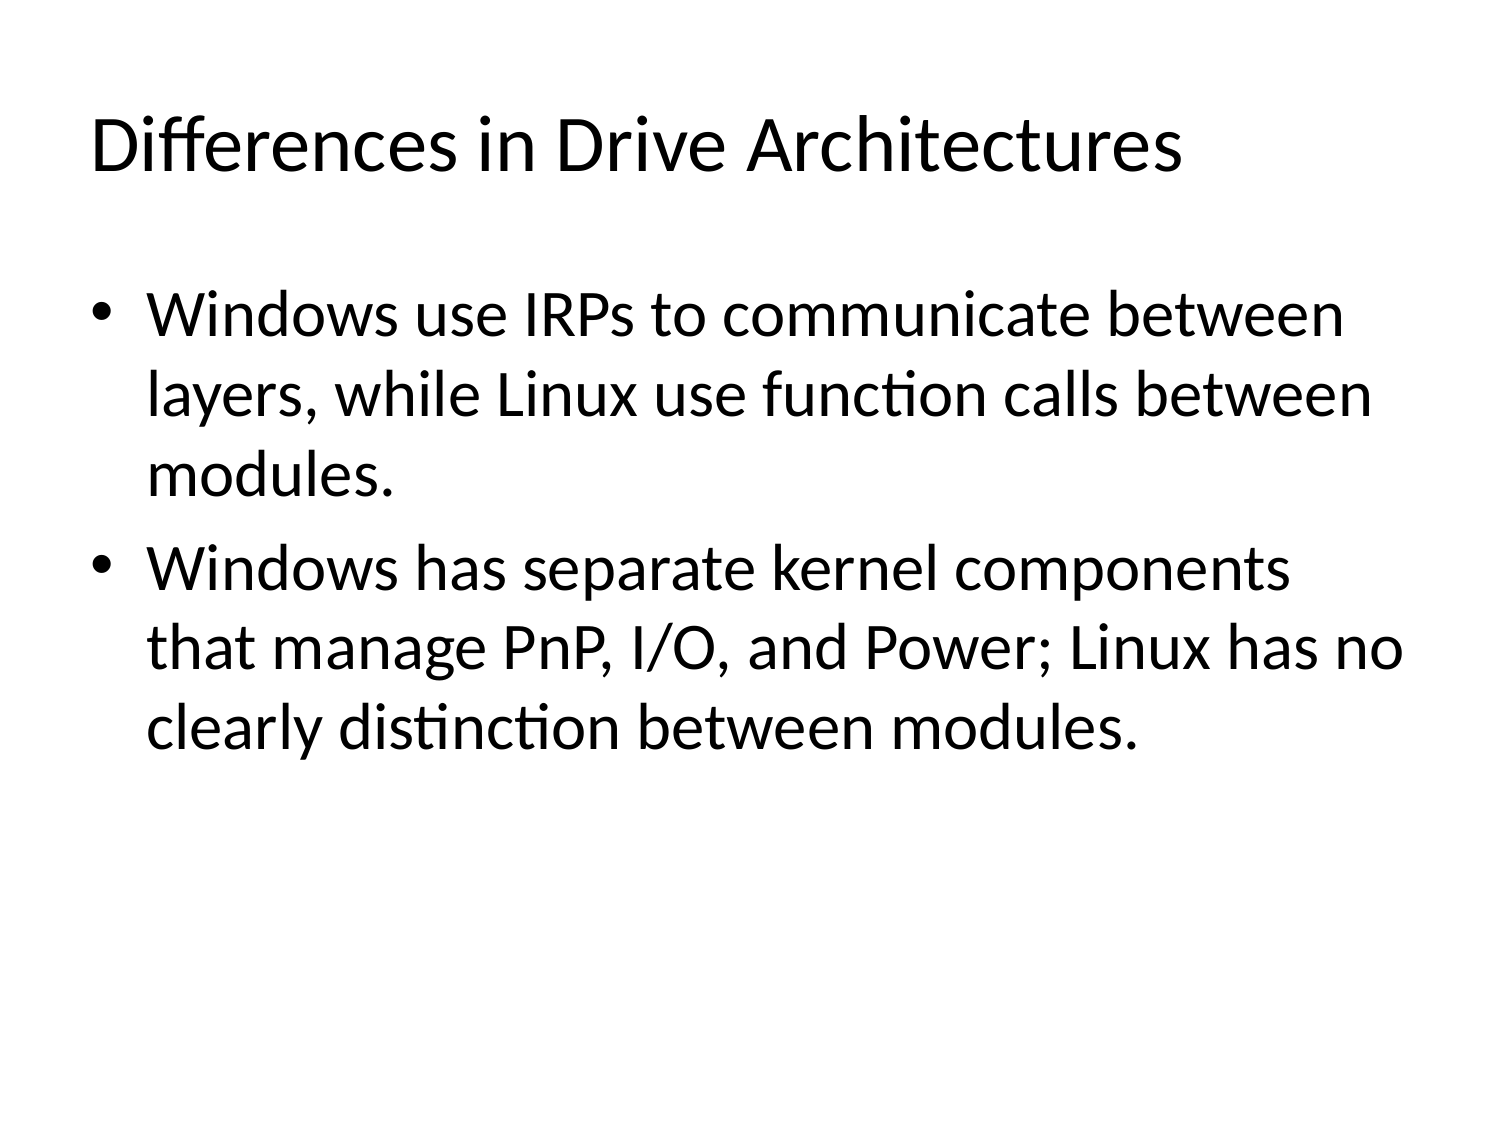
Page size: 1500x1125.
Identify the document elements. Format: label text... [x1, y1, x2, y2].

title Differences in Drive Architectures [75, 45, 1425, 233]
list Windows use IRPs to communicate between layers, while Linux use function calls between modules. Windows has separate kernel components that manage PnP, I/O, and Power; Linux has no clearly distinction between modules. [75, 262, 1425, 1005]
